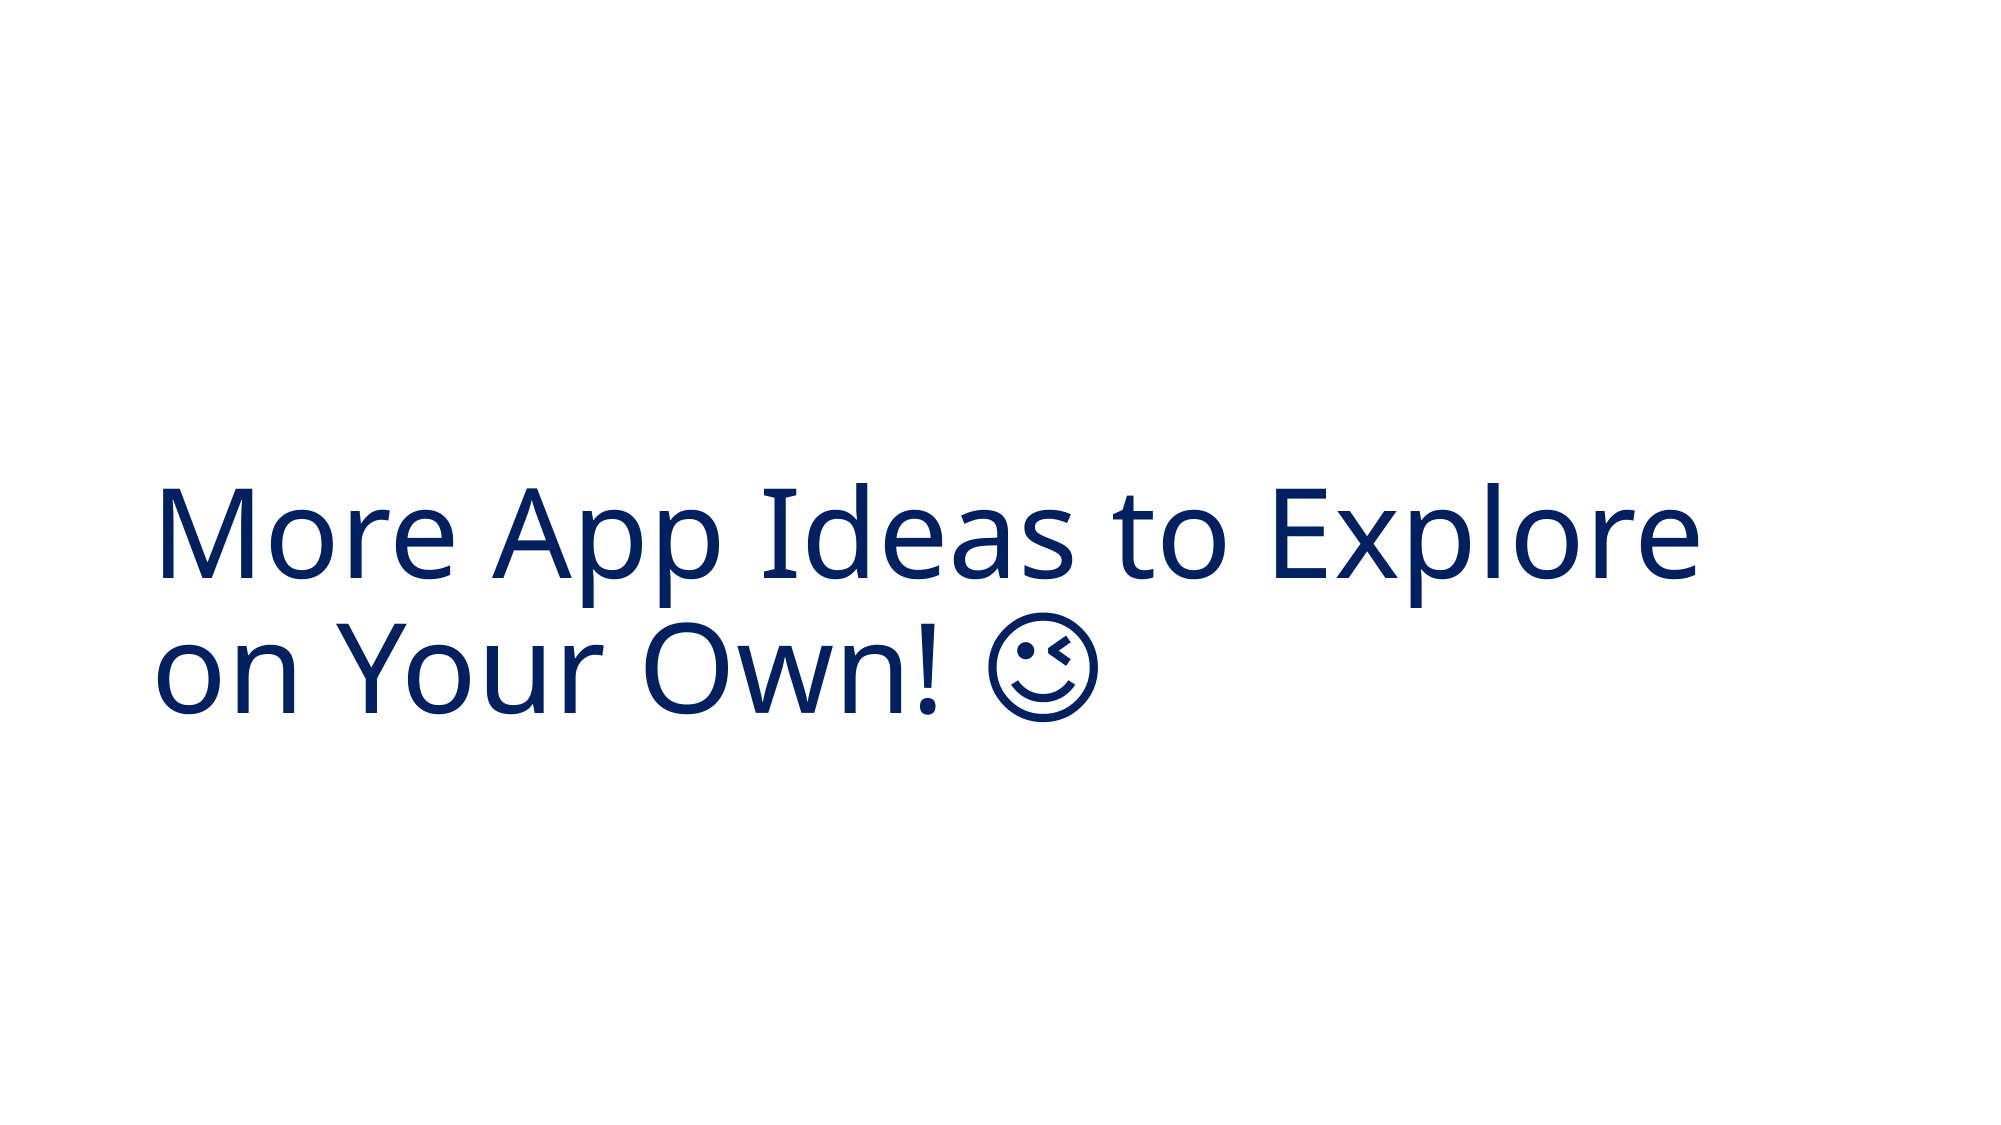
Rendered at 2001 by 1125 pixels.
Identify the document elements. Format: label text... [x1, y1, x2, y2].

title More App Ideas to Explore on Your Own! 😉 [136, 280, 1862, 749]
